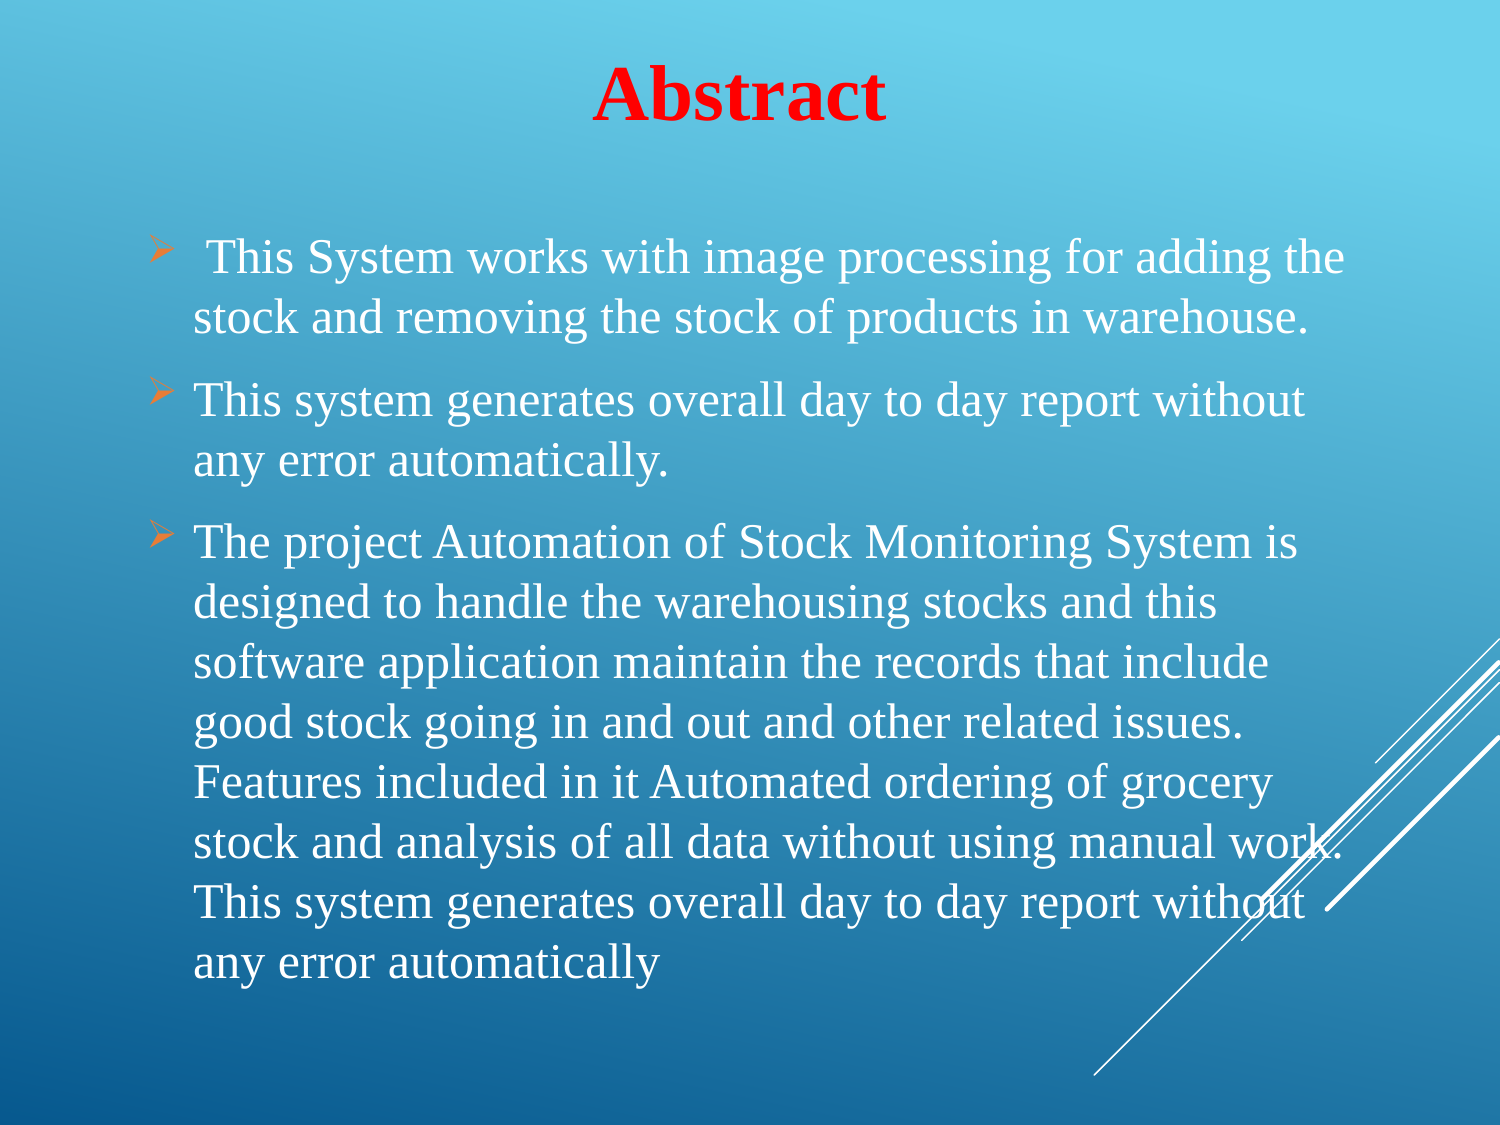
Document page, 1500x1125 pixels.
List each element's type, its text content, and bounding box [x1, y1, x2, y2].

title Abstract [75, 21, 1425, 157]
list This System works with image processing for adding the stock and removing the stock of products in warehouse. This system generates overall day to day report without any error automatically. The project Automation of Stock Monitoring System is designed to handle the warehousing stocks and this software application maintain the records that include good stock going in and out and other related issues. Features included in it Automated ordering of grocery stock and analysis of all data without using manual work. This system generates overall day to day report without any error automatically [131, 75, 1369, 1000]
